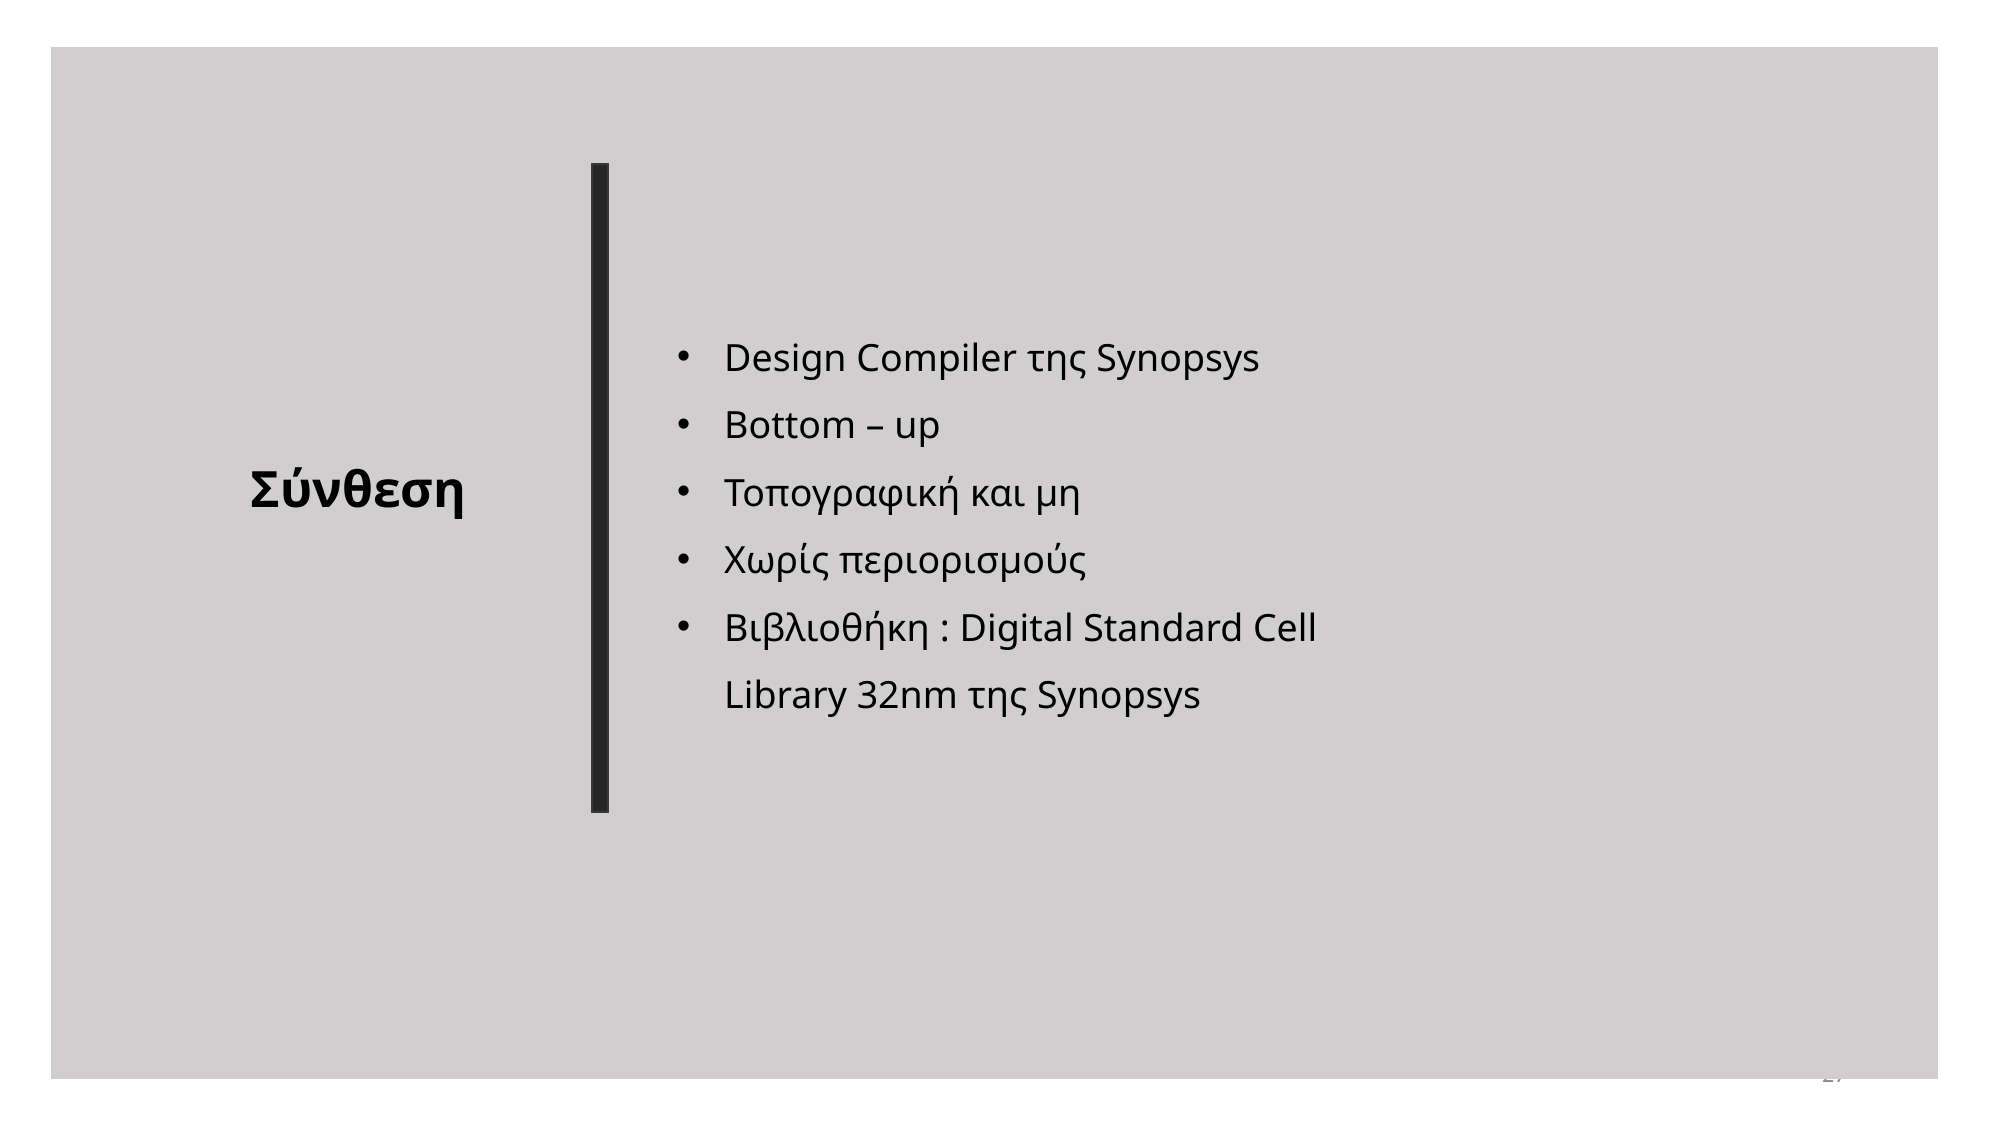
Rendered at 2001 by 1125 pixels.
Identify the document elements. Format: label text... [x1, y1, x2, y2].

text_box Design Compiler της Synopsys Bottom – up Τοπογραφική και μη Χωρίς περιορισμούς Βιβλιοθήκη : Digital Standard Cell Library 32nm της Synopsys [662, 303, 1452, 724]
slide_number 27 [1412, 1042, 1863, 1103]
text_box [51, 47, 1938, 1079]
text_box Σύνθεση [235, 450, 482, 526]
text_box [591, 163, 609, 813]
